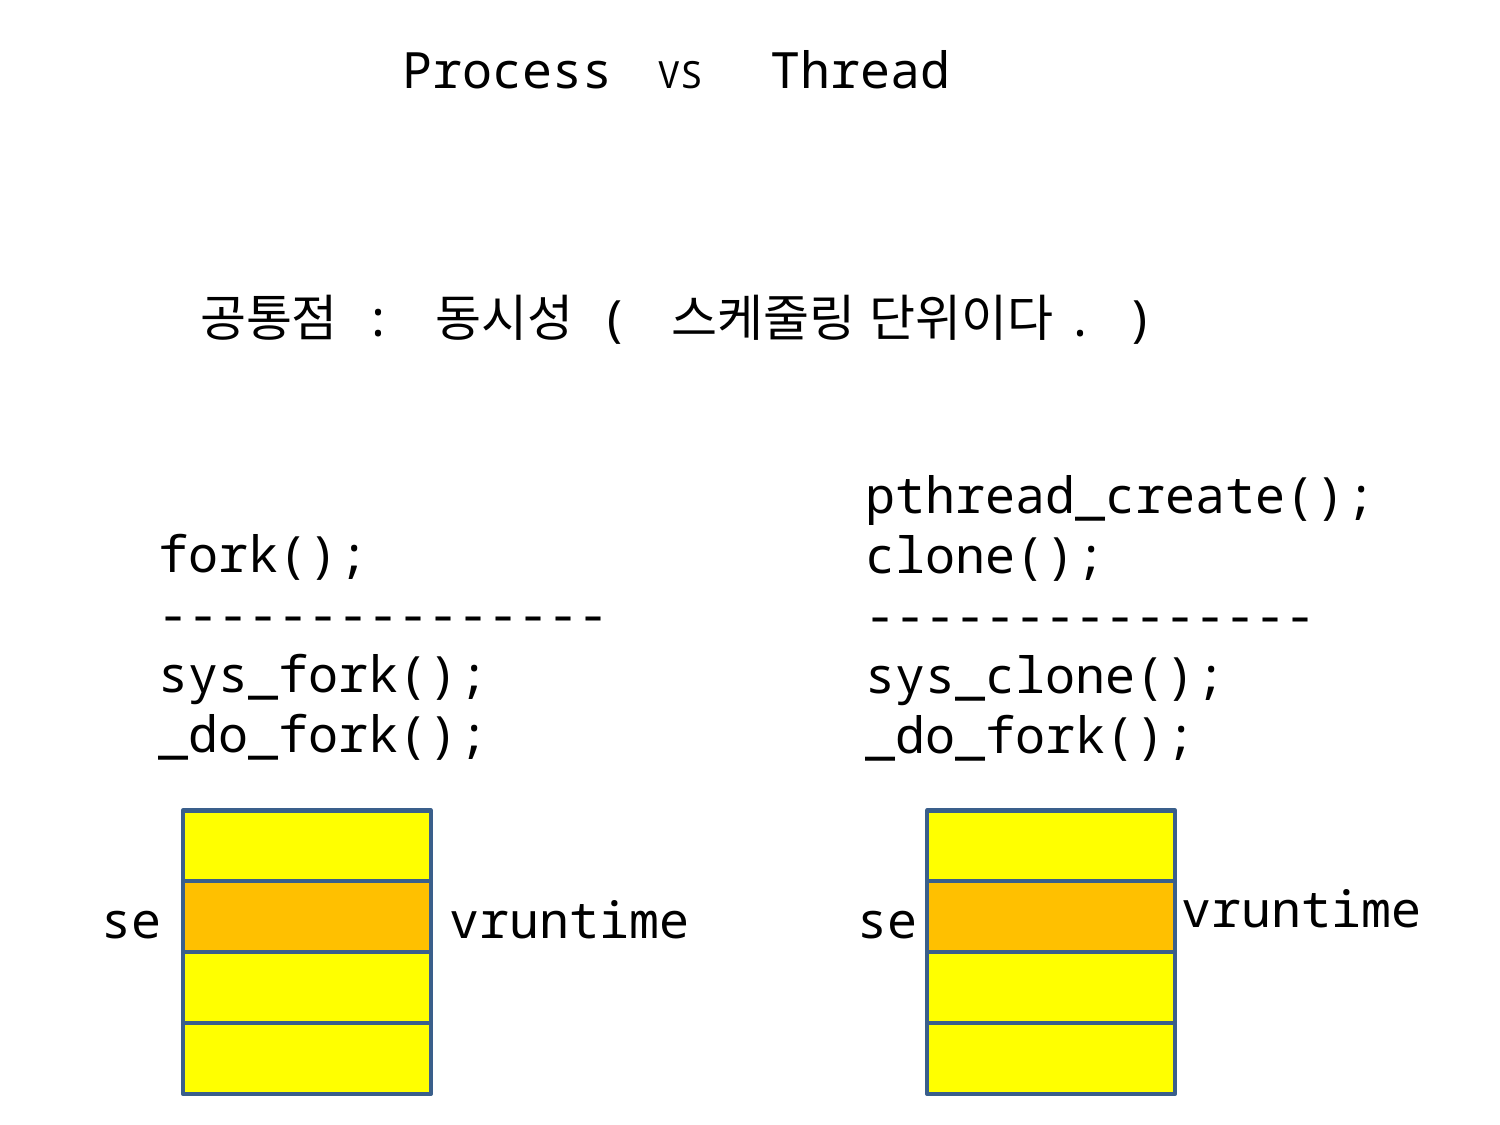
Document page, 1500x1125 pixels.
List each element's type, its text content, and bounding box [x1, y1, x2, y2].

text_box pthread_create(); clone(); --------------- sys_clone(); _do_fork(); [850, 456, 1390, 771]
text_box fork(); --------------- sys_fork(); _do_fork(); [143, 515, 624, 770]
text_box vruntime [1167, 869, 1437, 945]
text_box [925, 879, 1177, 950]
text_box vruntime [434, 881, 705, 957]
text_box se [842, 881, 933, 957]
text_box [925, 808, 1177, 879]
text_box [925, 950, 1177, 1021]
text_box [925, 1021, 1177, 1096]
text_box [181, 879, 433, 950]
text_box [181, 1021, 433, 1096]
text_box se [86, 881, 177, 957]
text_box Process VS Thread [387, 30, 965, 106]
text_box 공통점 : 동시성 ( 스케줄링 단위이다. ) [185, 278, 1201, 354]
text_box [181, 950, 433, 1021]
text_box [181, 808, 433, 879]
